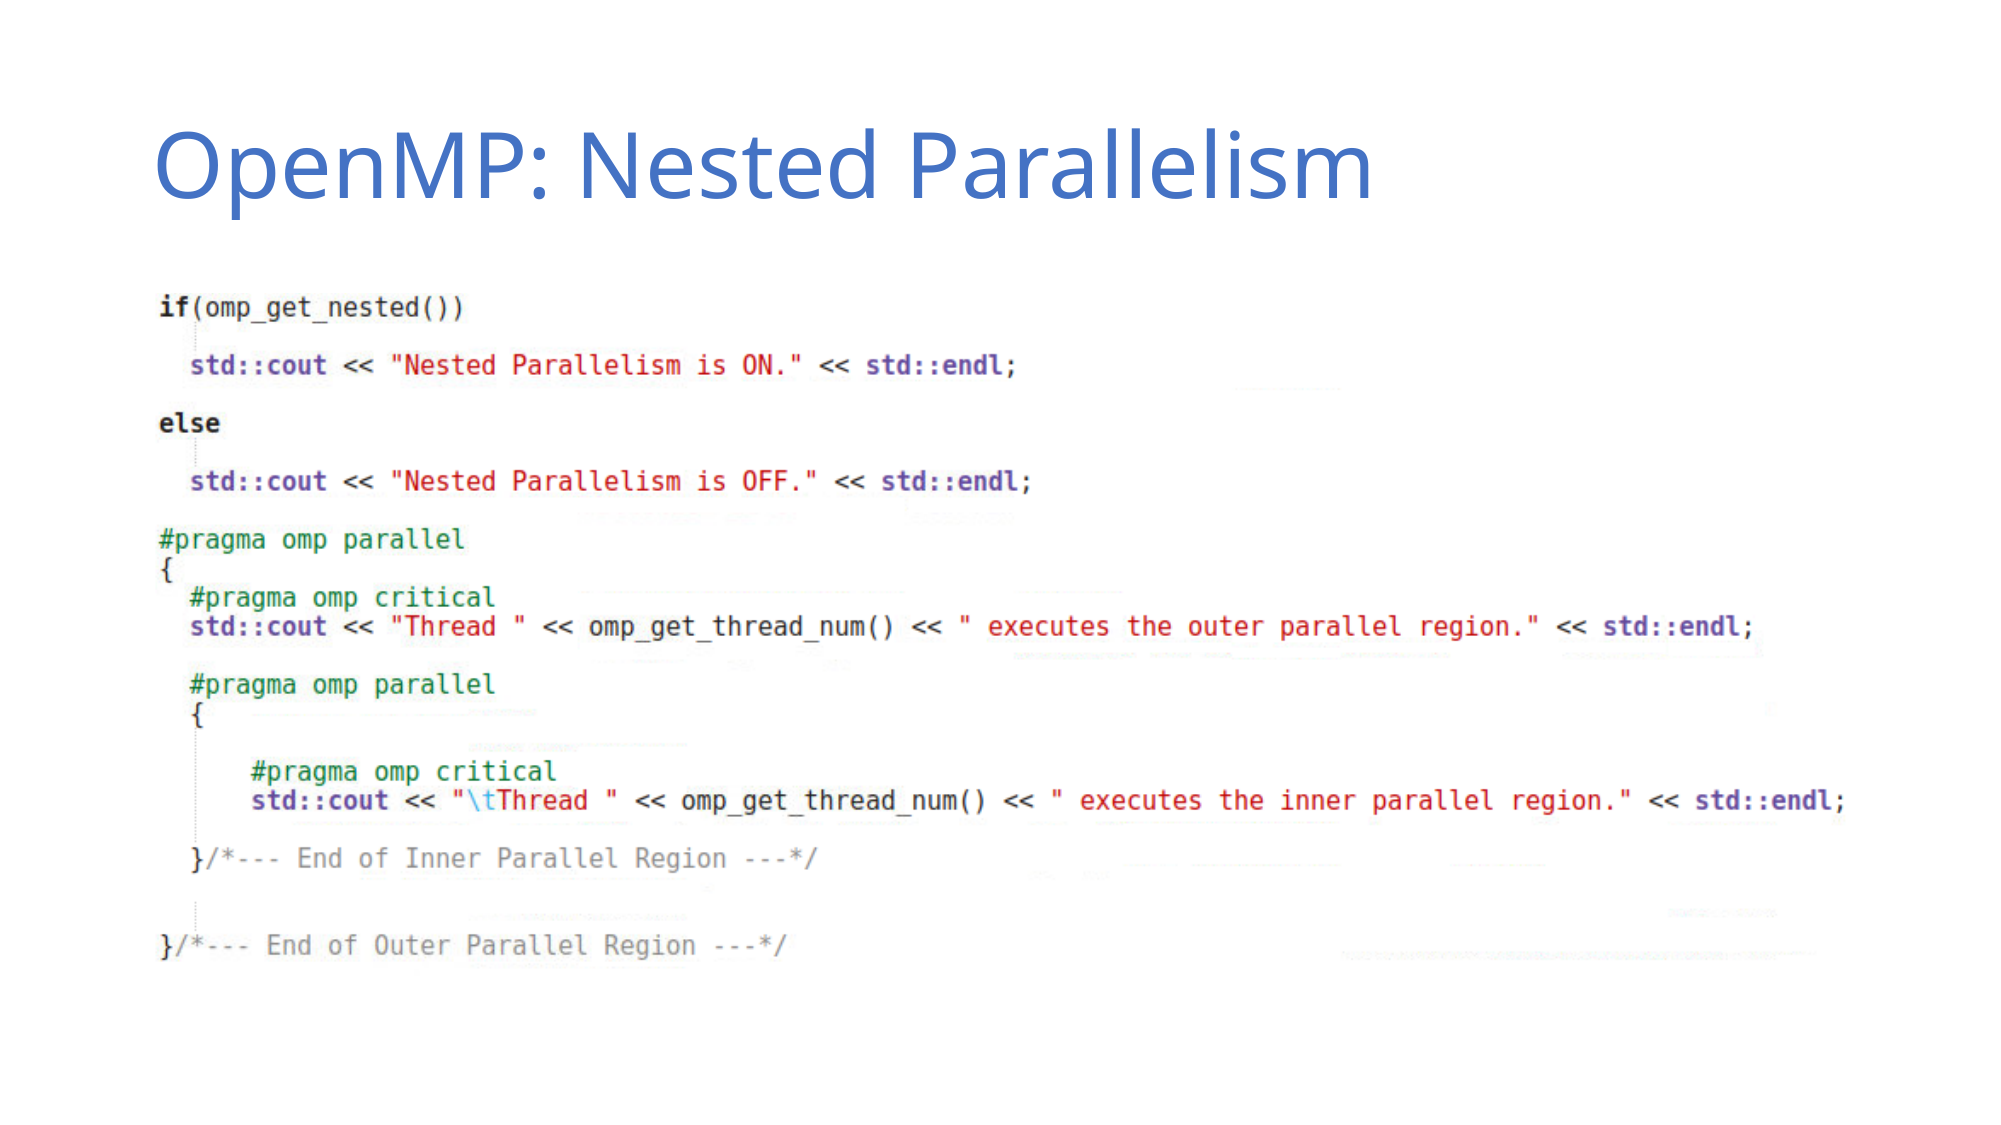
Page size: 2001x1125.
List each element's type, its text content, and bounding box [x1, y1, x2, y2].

picture [149, 293, 1883, 979]
title OpenMP: Nested Parallelism [137, 59, 1863, 278]
